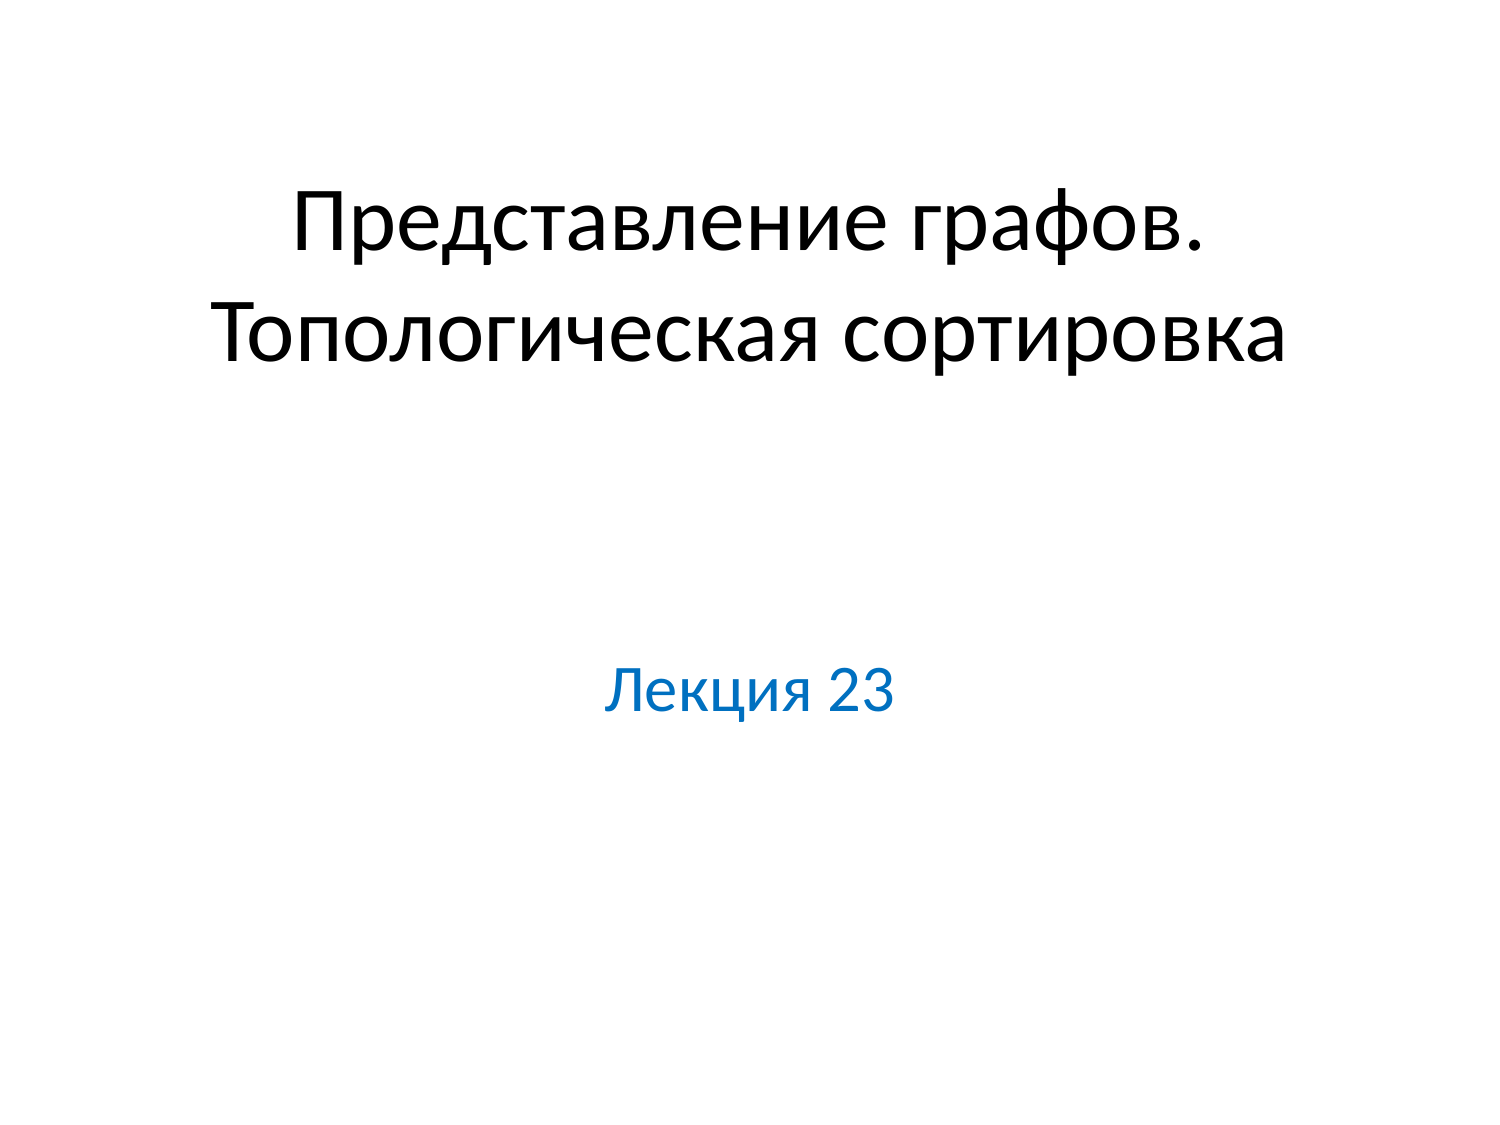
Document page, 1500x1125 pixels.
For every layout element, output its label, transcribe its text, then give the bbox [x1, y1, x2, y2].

subtitle Лекция 23 [225, 637, 1275, 925]
title Представление графов. Топологическая сортировка [112, 125, 1388, 413]
